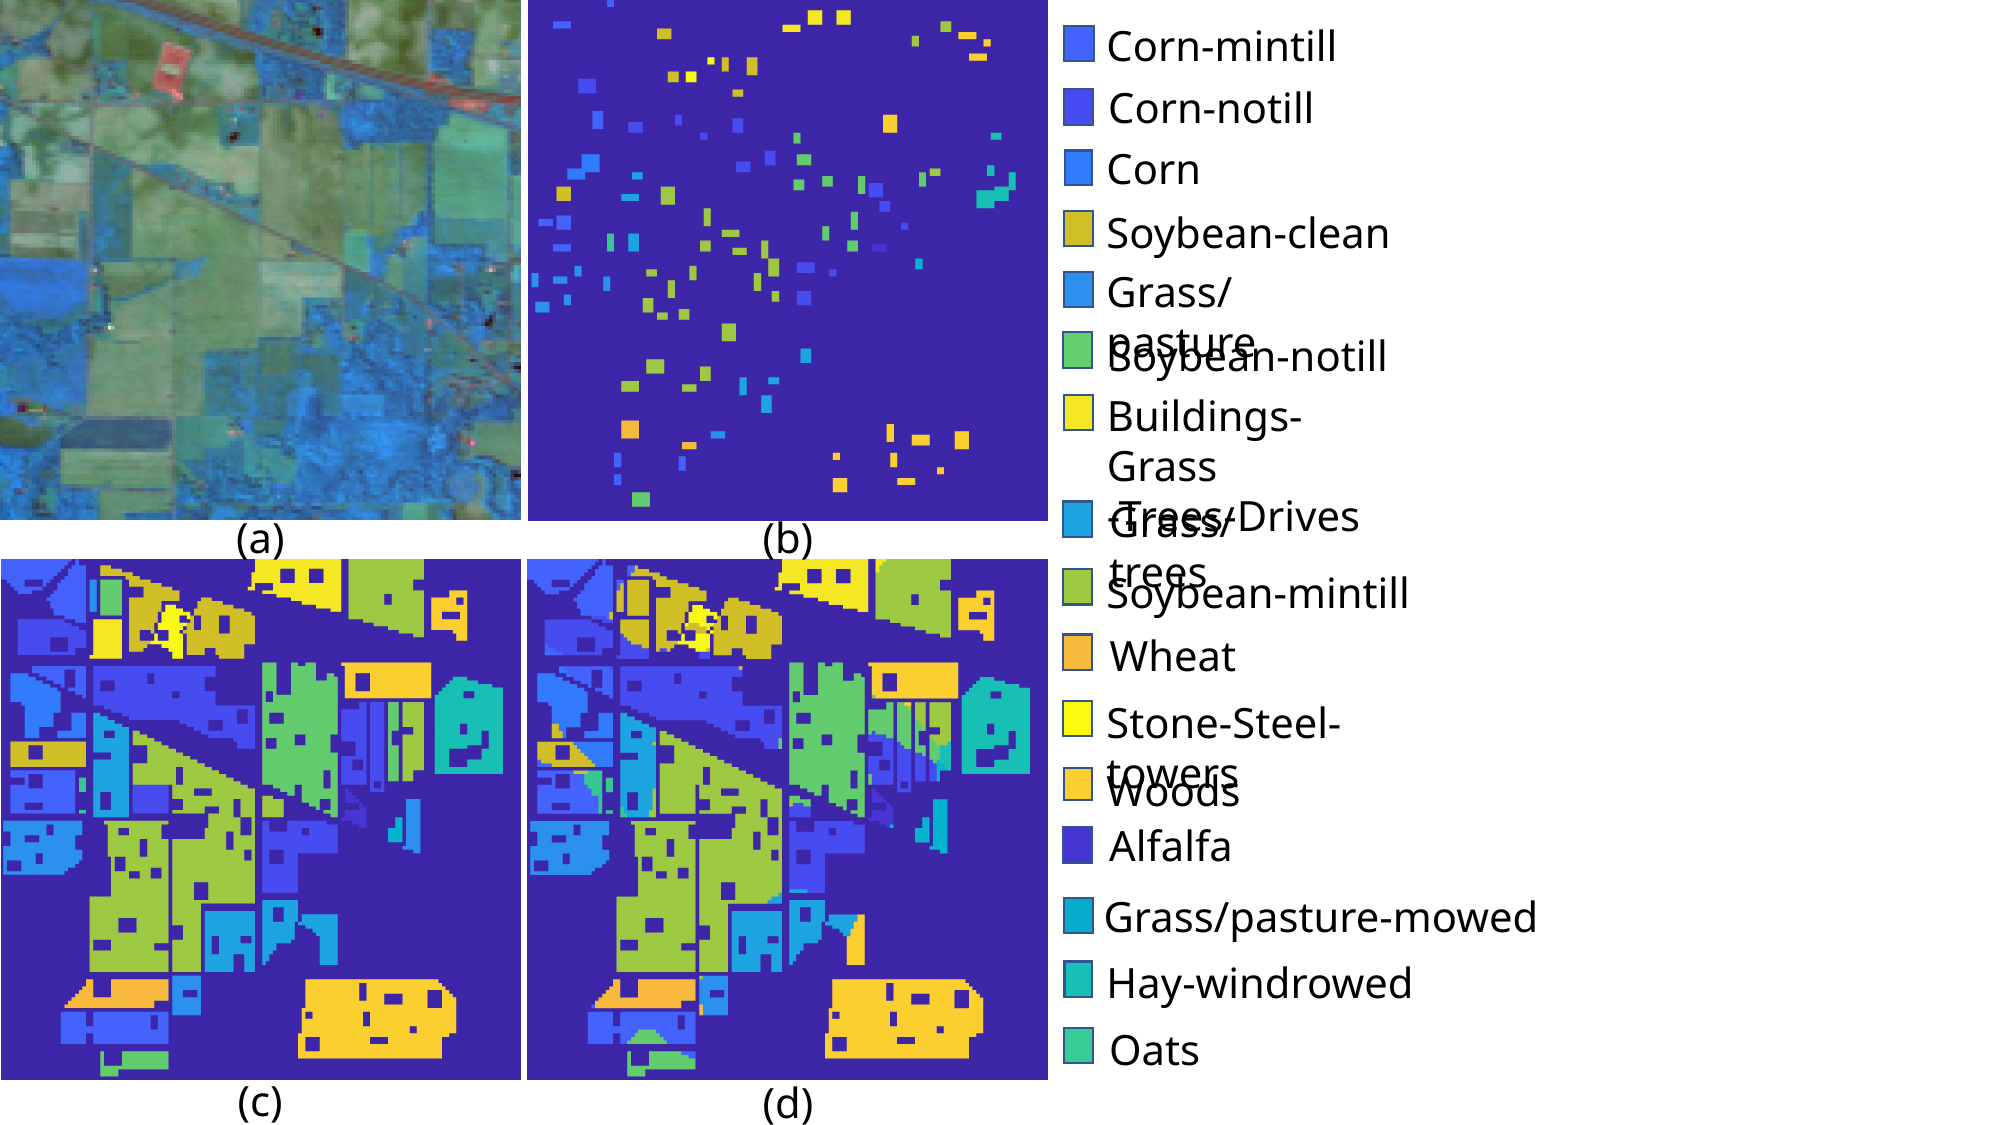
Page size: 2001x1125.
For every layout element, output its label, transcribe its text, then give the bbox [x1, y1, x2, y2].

text_box (d) [527, 1080, 1048, 1125]
text_box [1063, 767, 1091, 801]
text_box Alfalfa [1094, 812, 1336, 878]
text_box [1062, 500, 1092, 538]
text_box [1063, 394, 1092, 431]
text_box Stone-Steel-towers [1091, 689, 1471, 805]
text_box Soybean-notill [1094, 321, 1418, 387]
picture [527, 559, 1048, 1080]
text_box Corn-mintill [1091, 11, 1451, 77]
picture [527, 0, 1048, 521]
text_box [1062, 568, 1091, 606]
text_box [1063, 1027, 1094, 1064]
text_box Soybean-mintill [1091, 559, 1471, 625]
text_box Hay-windrowed [1091, 948, 1471, 1014]
text_box Oats [1094, 1015, 1336, 1081]
text_box Buildings-Grass -Trees-Drives [1092, 382, 1416, 548]
text_box [1062, 700, 1091, 737]
text_box Soybean-clean [1091, 199, 1415, 265]
text_box [1063, 88, 1093, 126]
text_box Grass/pasture [1091, 258, 1398, 373]
text_box (c) [0, 1080, 521, 1125]
text_box [1062, 826, 1093, 864]
text_box [1063, 210, 1091, 247]
text_box [1063, 25, 1091, 62]
text_box Woods [1091, 757, 1333, 823]
text_box Wheat [1094, 622, 1336, 688]
text_box [1062, 331, 1091, 369]
text_box (a) [0, 520, 521, 559]
text_box [1064, 149, 1091, 186]
text_box [1062, 633, 1093, 671]
text_box [1063, 960, 1091, 998]
picture [0, 0, 521, 520]
text_box Grass/trees [1094, 488, 1336, 559]
text_box (b) [527, 521, 1048, 559]
text_box [1063, 271, 1091, 308]
text_box [1063, 897, 1088, 934]
text_box Corn [1091, 135, 1333, 199]
text_box Corn-notill [1093, 74, 1417, 139]
picture [0, 559, 521, 1080]
text_box Grass/pasture-mowed [1088, 883, 1591, 949]
